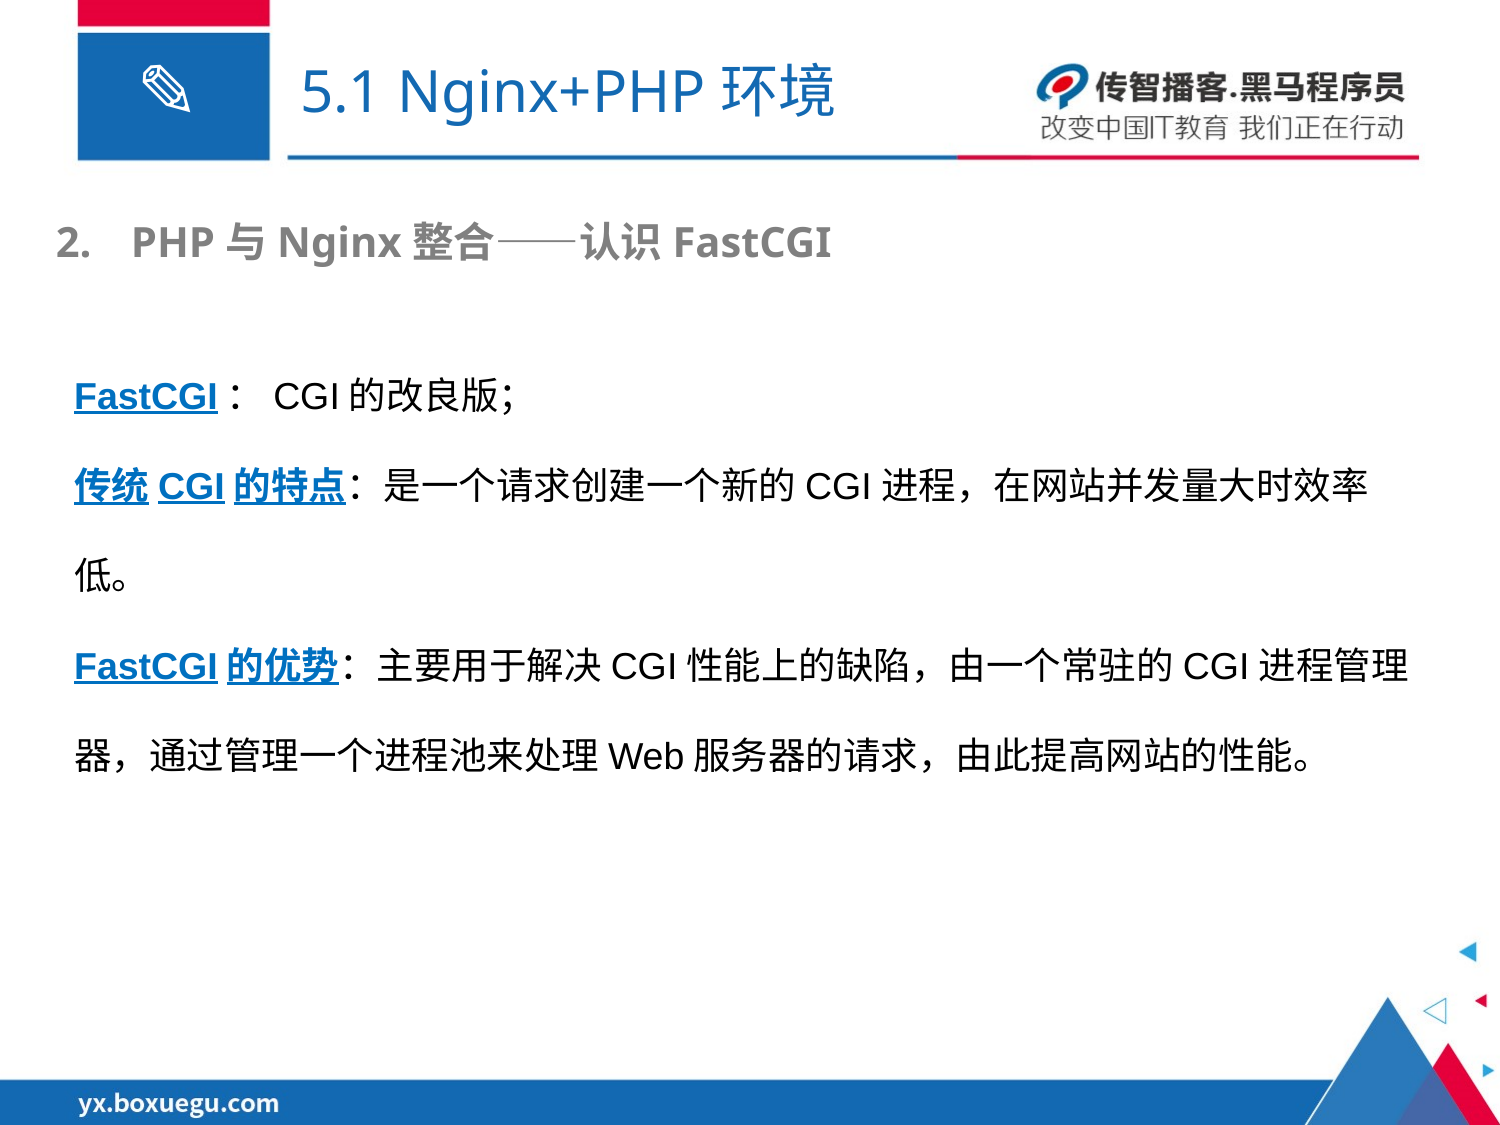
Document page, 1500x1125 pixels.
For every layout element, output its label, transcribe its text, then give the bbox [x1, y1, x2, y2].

text_box FastCGI：CGI的改良版； 传统CGI的特点：是一个请求创建一个新的CGI进程，在网站并发量大时效率低。 FastCGI的优势：主要用于解决CGI性能上的缺陷，由一个常驻的CGI进程管理器，通过管理一个进程池来处理Web服务器的请求，由此提高网站的性能。 [59, 319, 1438, 785]
title 5.1 Nginx+PHP环境 [285, 25, 1137, 153]
text_box PHP与Nginx整合——认识FastCGI [41, 208, 1424, 274]
picture [0, 1, 1500, 1125]
